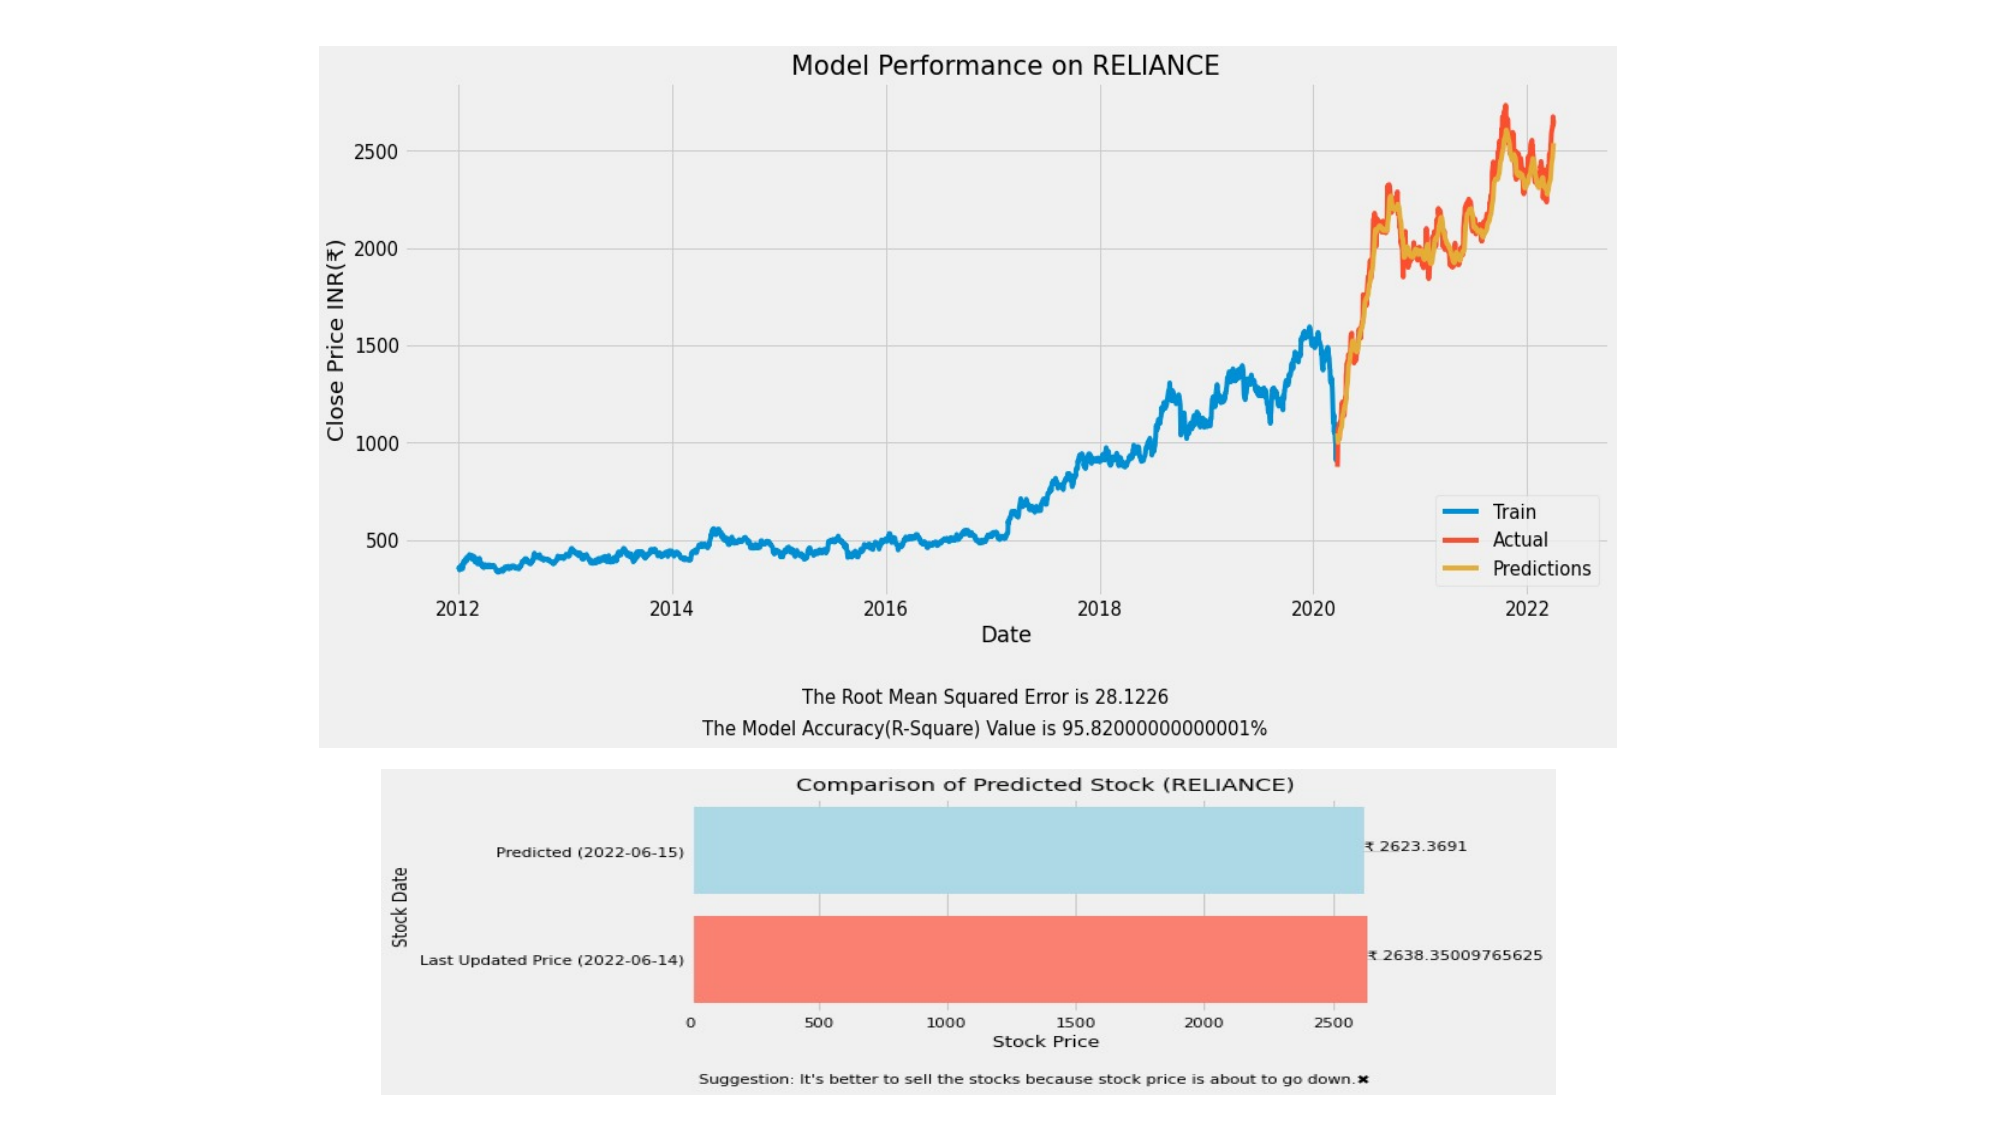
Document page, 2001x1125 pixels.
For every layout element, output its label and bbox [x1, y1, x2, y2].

picture [381, 769, 1556, 1095]
picture [319, 46, 1617, 748]
